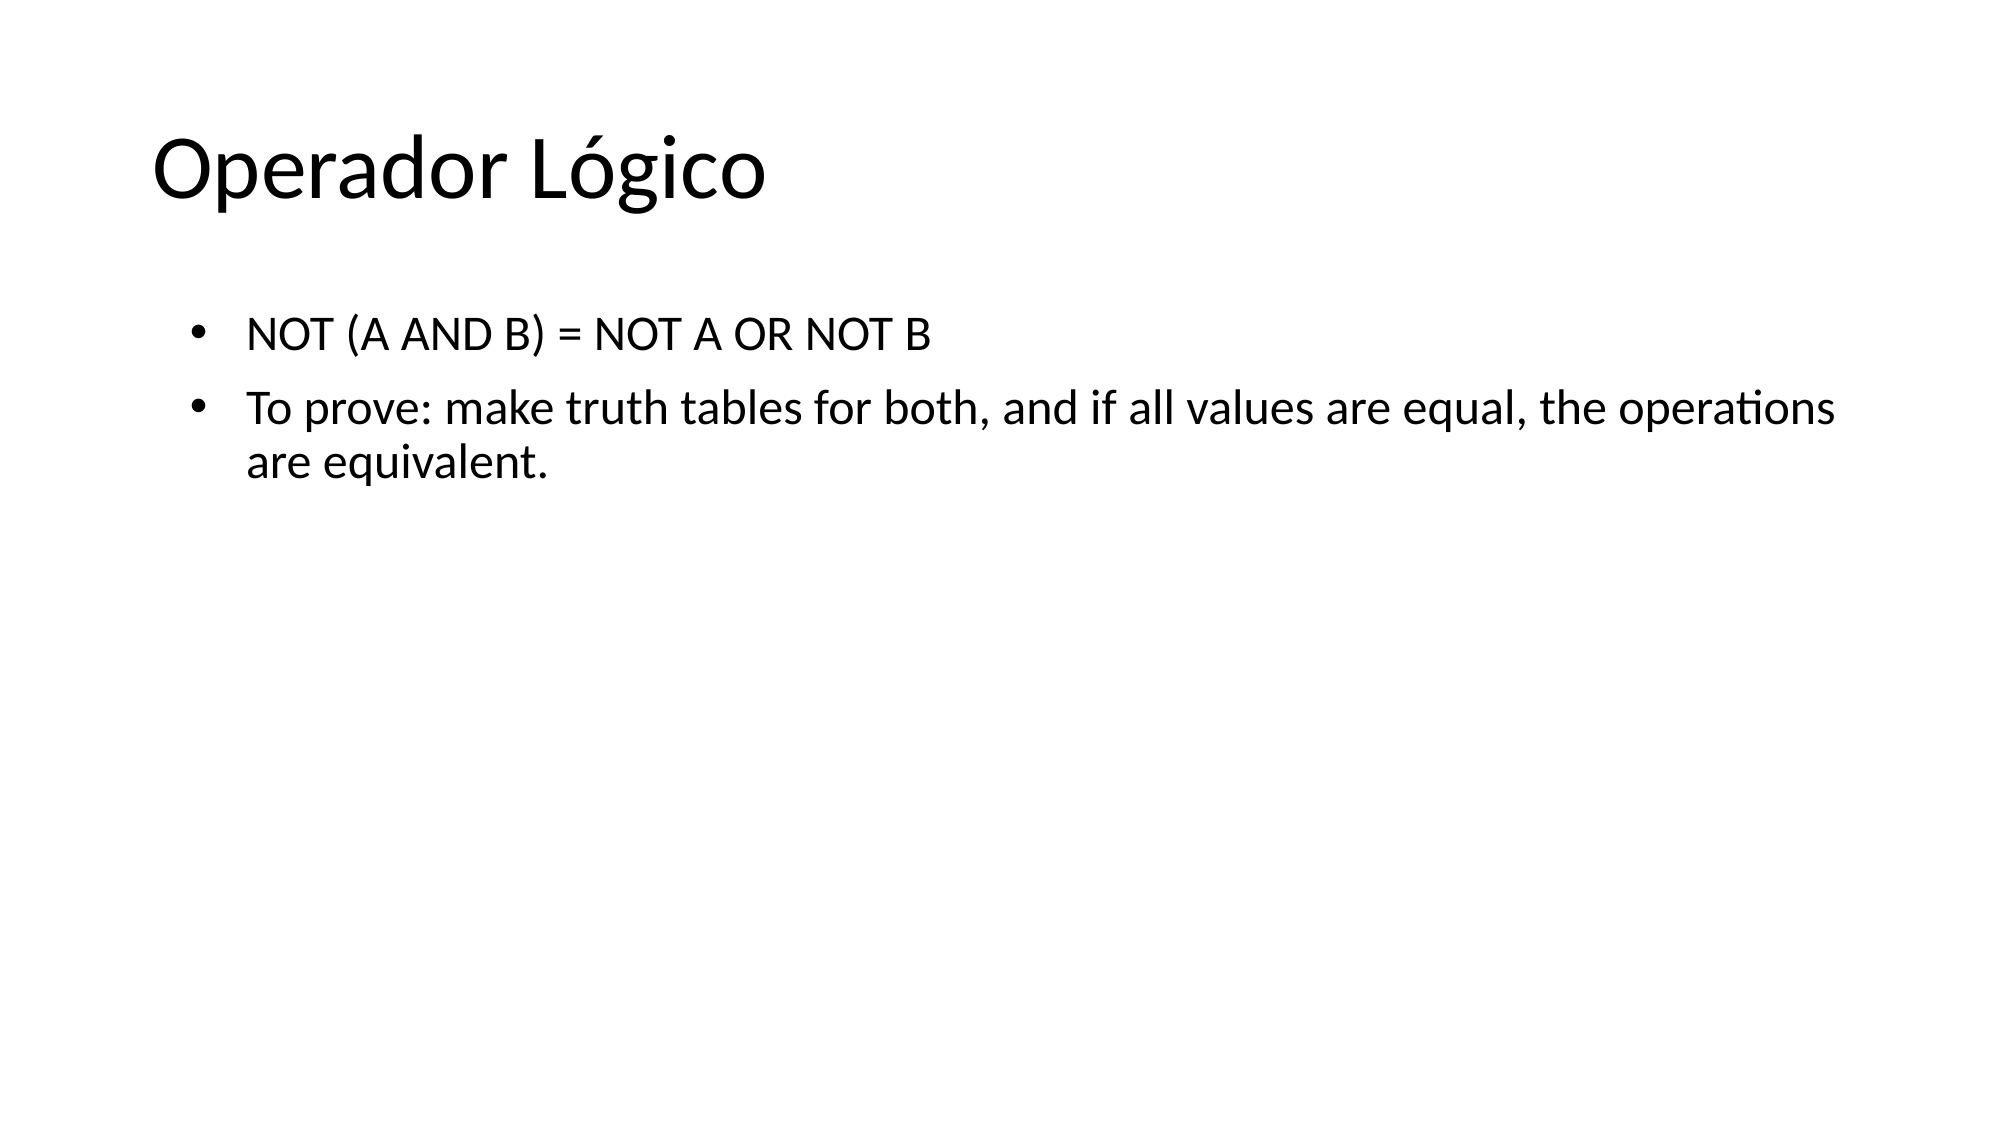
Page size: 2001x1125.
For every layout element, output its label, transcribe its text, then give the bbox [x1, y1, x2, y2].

title Operador Lógico [137, 59, 1863, 278]
list NOT (A AND B) = NOT A OR NOT B To prove: make truth tables for both, and if all values are equal, the operations are equivalent. [137, 299, 1863, 1014]
